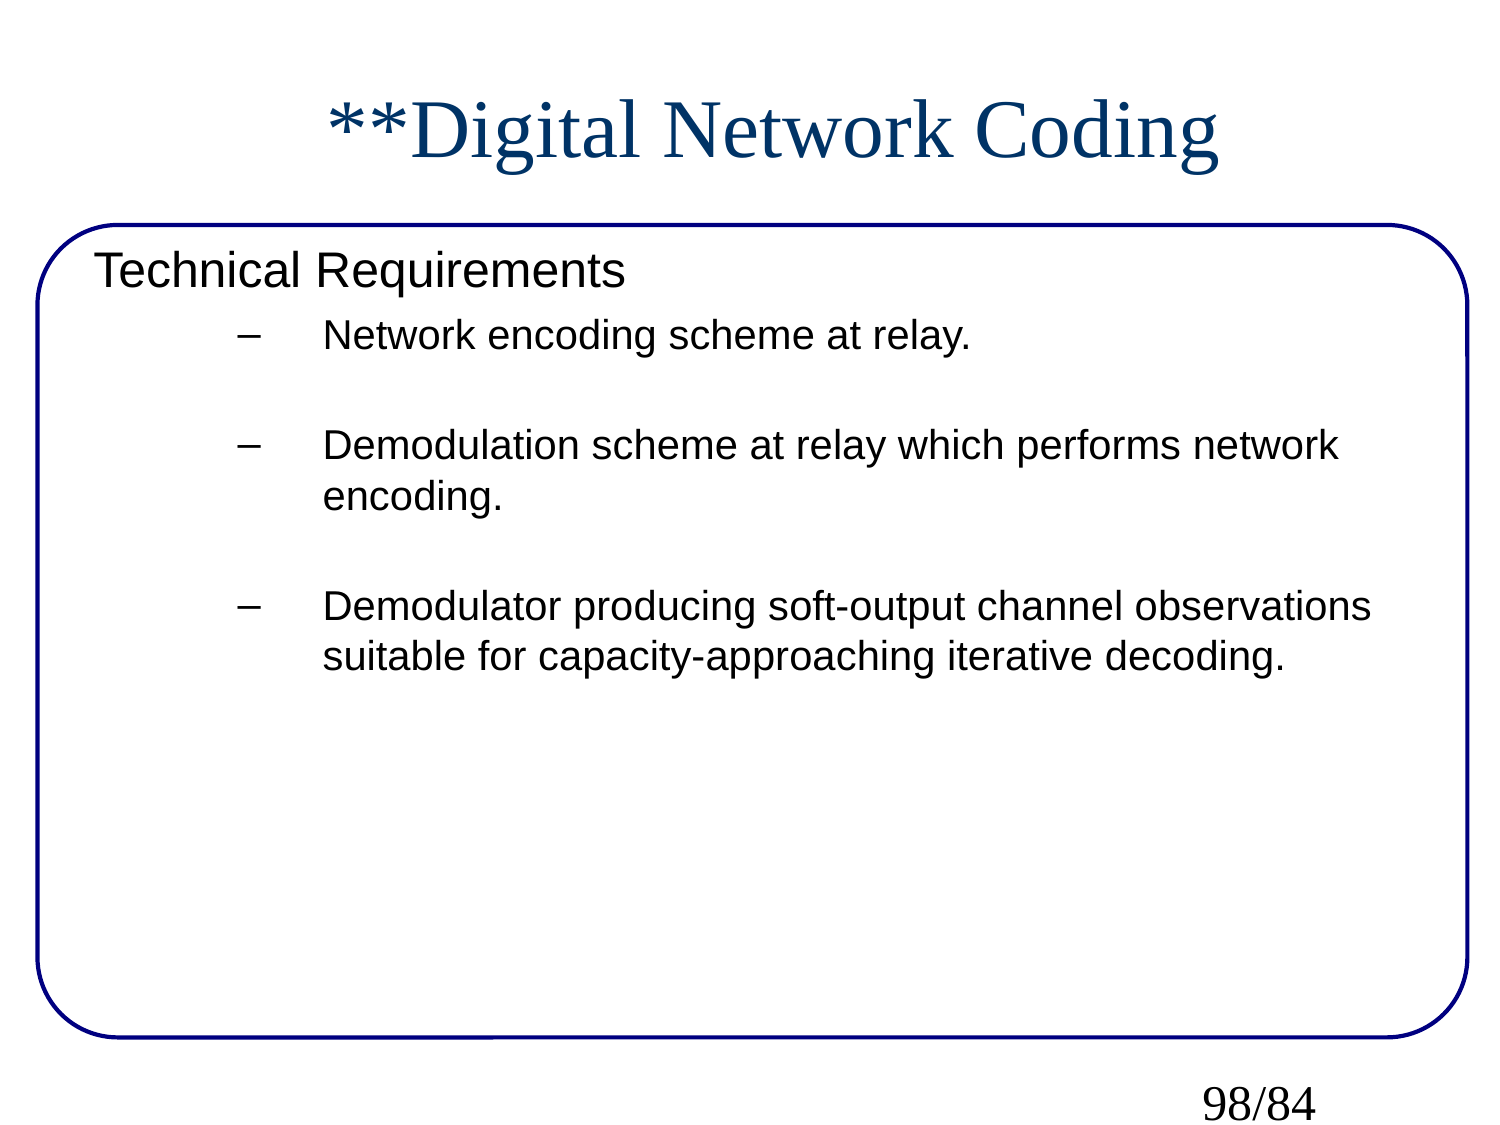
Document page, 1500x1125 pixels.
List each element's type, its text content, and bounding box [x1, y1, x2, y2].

list Technical Requirements Network encoding scheme at relay. Demodulation scheme at relay which performs network encoding. Demodulator producing soft-output channel observations suitable for capacity-approaching iterative decoding. [87, 237, 1415, 1015]
slide_number 98/84 [1187, 1062, 1492, 1125]
title **Digital Network Coding [137, 49, 1411, 198]
